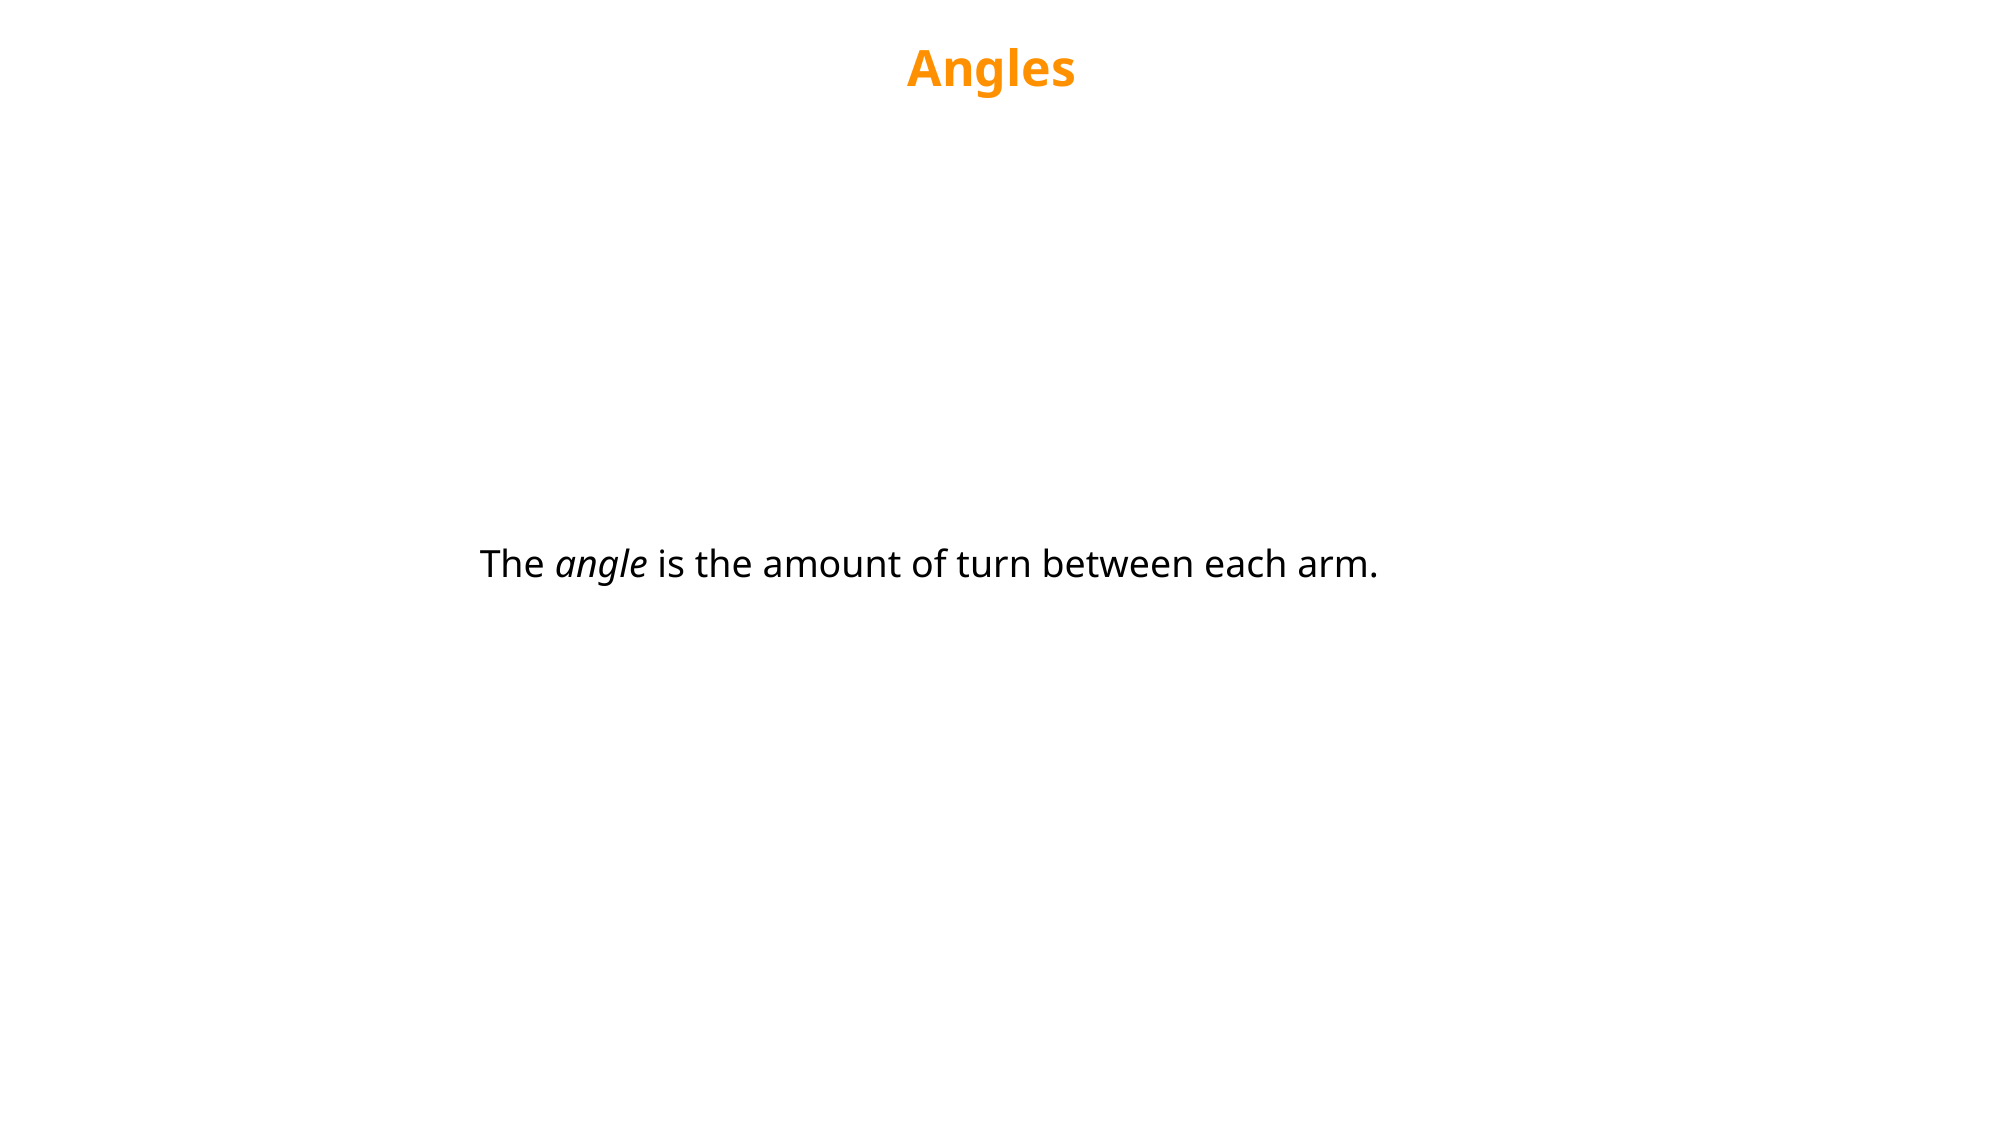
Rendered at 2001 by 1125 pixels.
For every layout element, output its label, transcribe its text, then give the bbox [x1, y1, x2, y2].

text_box The angle is the amount of turn between each arm. [465, 532, 1574, 592]
text_box Angles [892, 28, 1108, 104]
